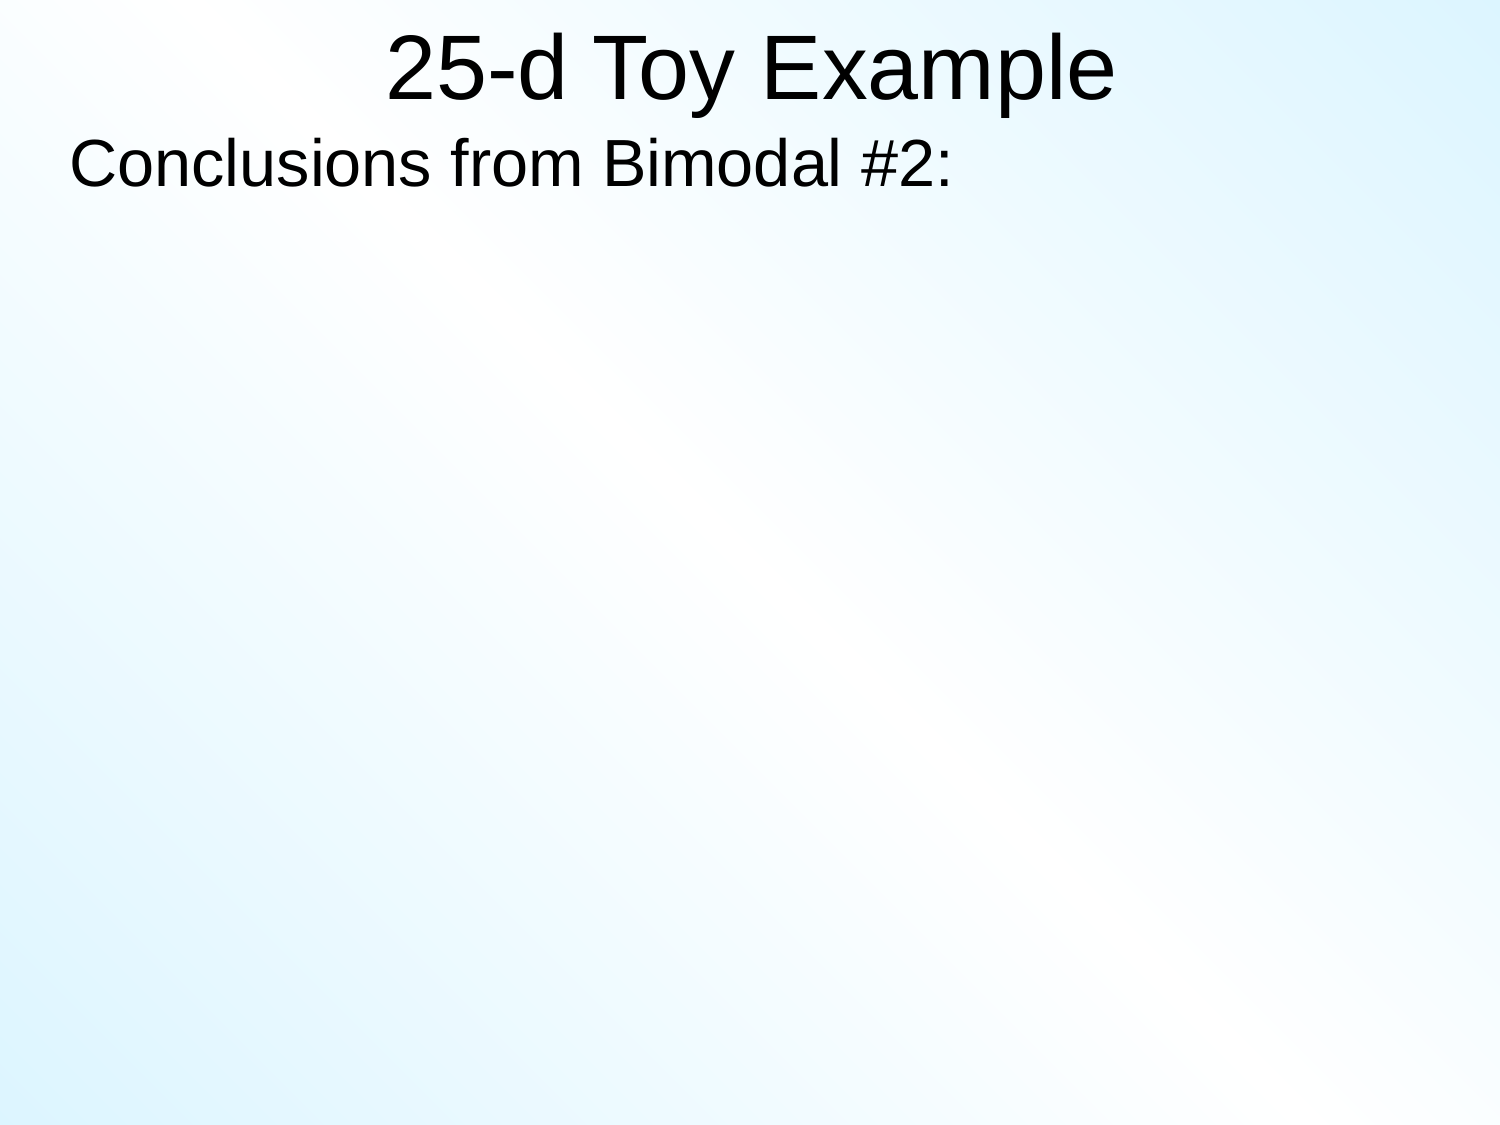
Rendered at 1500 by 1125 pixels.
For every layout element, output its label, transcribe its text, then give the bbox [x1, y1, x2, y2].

title 25-d Toy Example [54, 0, 1450, 112]
list Conclusions from Bimodal #2: [54, 112, 1450, 1088]
